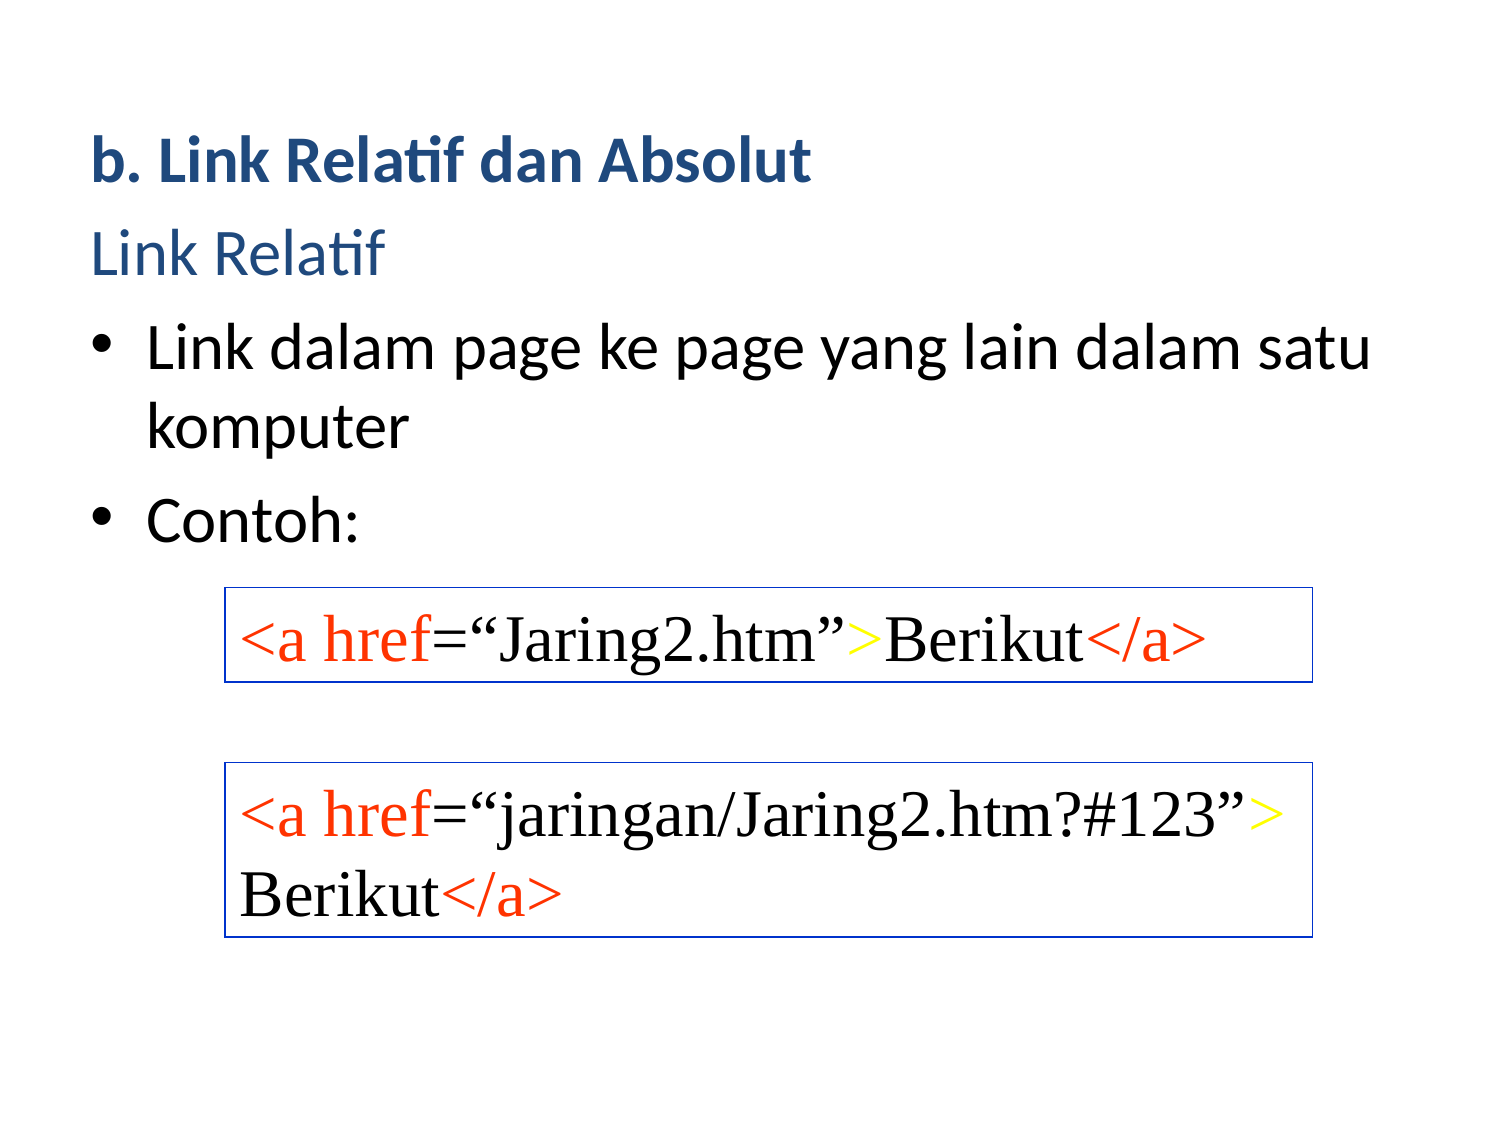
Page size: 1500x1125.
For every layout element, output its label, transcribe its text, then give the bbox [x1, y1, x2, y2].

text_box <a href=“Jaring2.htm”>Berikut</a> [225, 587, 1313, 683]
text_box <a href=“jaringan/Jaring2.htm?#123”> Berikut</a> [225, 762, 1313, 938]
list b. Link Relatif dan Absolut Link Relatif Link dalam page ke page yang lain dalam satu komputer Contoh: [75, 108, 1425, 851]
